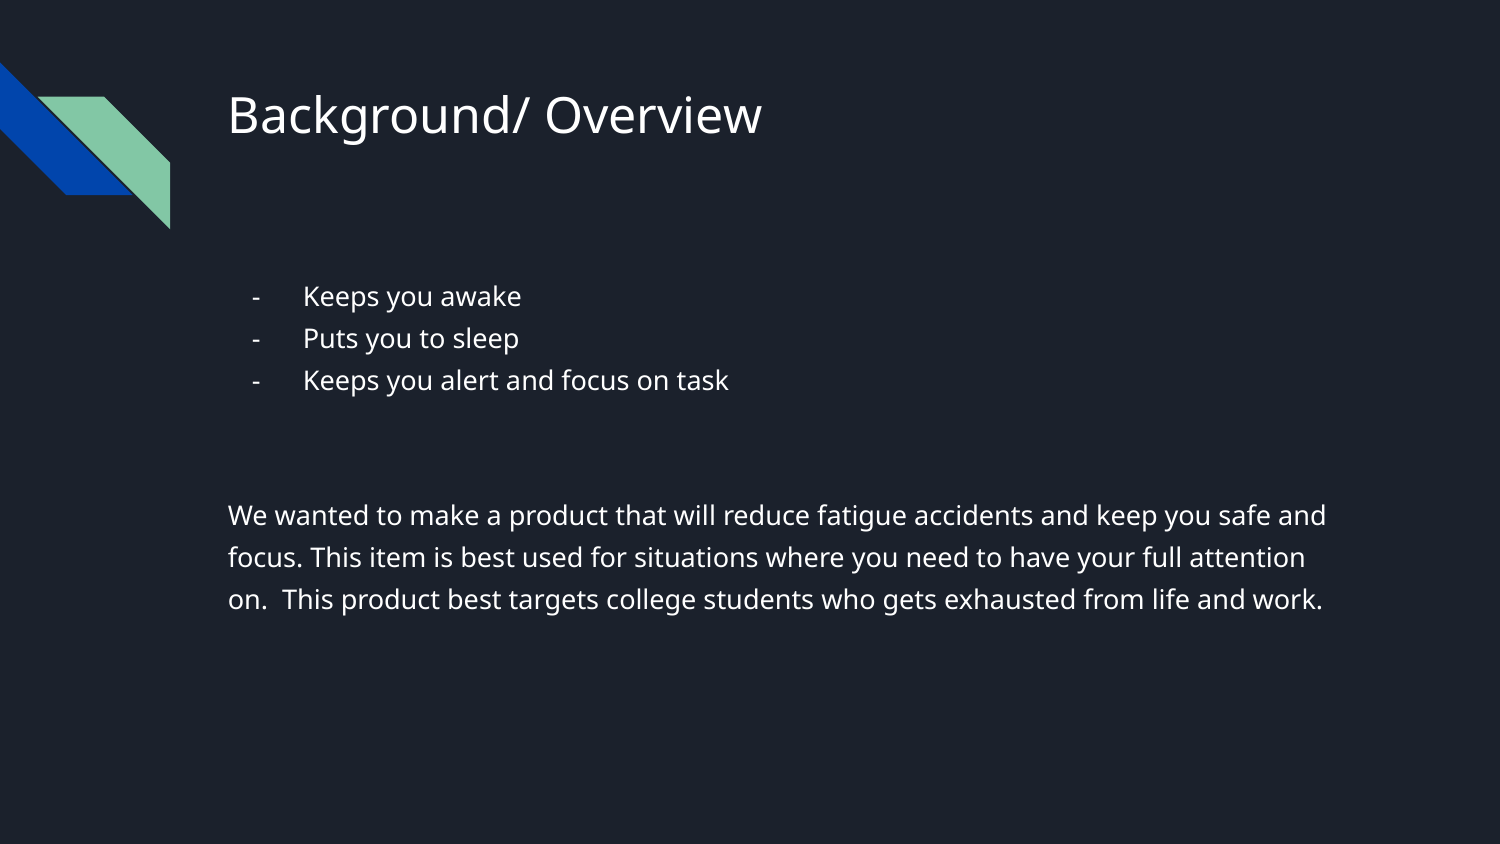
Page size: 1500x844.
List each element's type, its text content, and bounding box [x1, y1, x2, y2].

title Background/ Overview [212, 64, 1368, 215]
list Keeps you awake Puts you to sleep Keeps you alert and focus on task We wanted to make a product that will reduce fatigue accidents and keep you safe and focus. This item is best used for situations where you need to have your full attention on. This product best targets college students who gets exhausted from life and work. [212, 257, 1368, 735]
